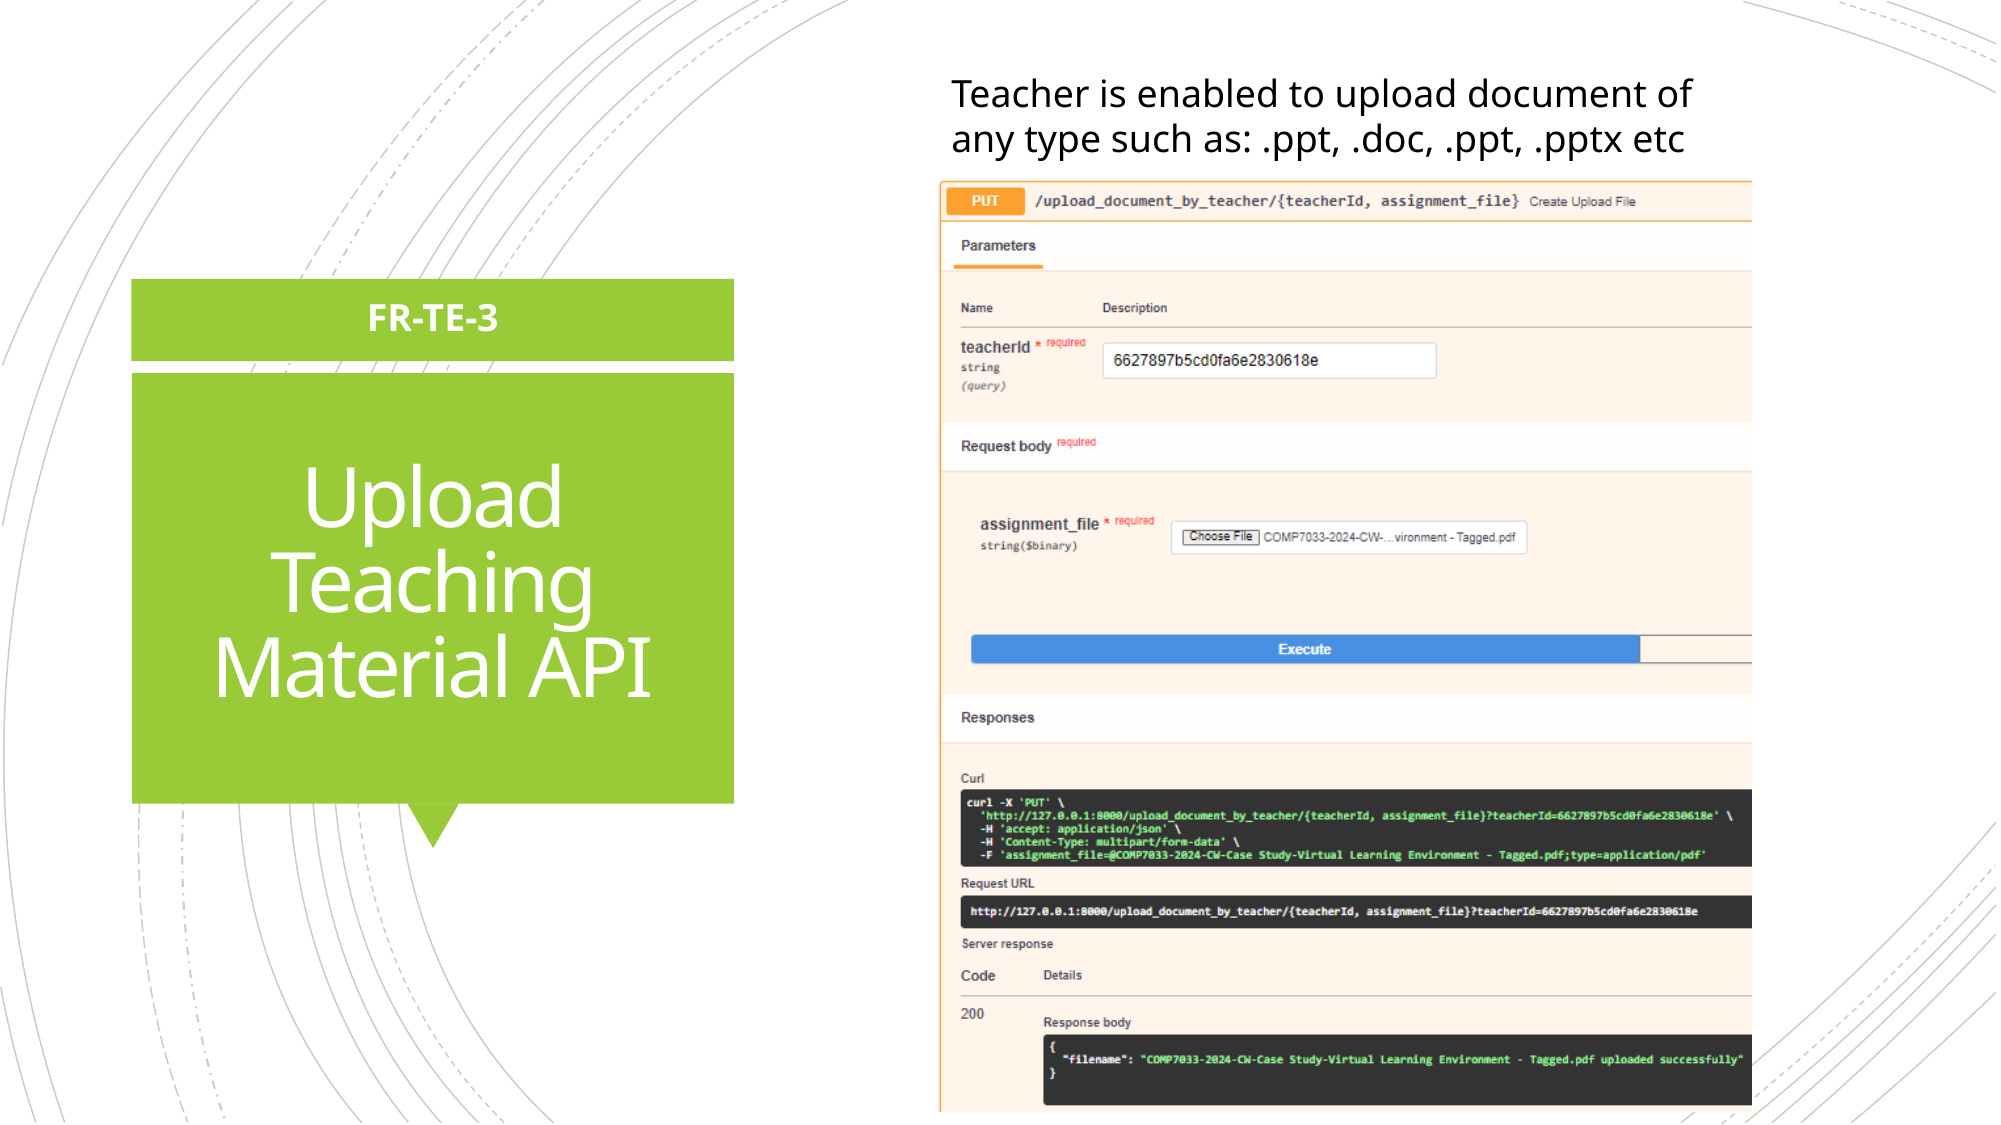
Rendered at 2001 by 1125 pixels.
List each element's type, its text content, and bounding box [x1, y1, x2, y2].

text_box Teacher is enabled to upload document of any type such as: .ppt, .doc, .ppt, .pptx etc [936, 62, 1752, 168]
title Upload Teaching Material API [145, 385, 720, 789]
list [936, 172, 1752, 1113]
text_box FR-TE-3 [293, 286, 572, 347]
